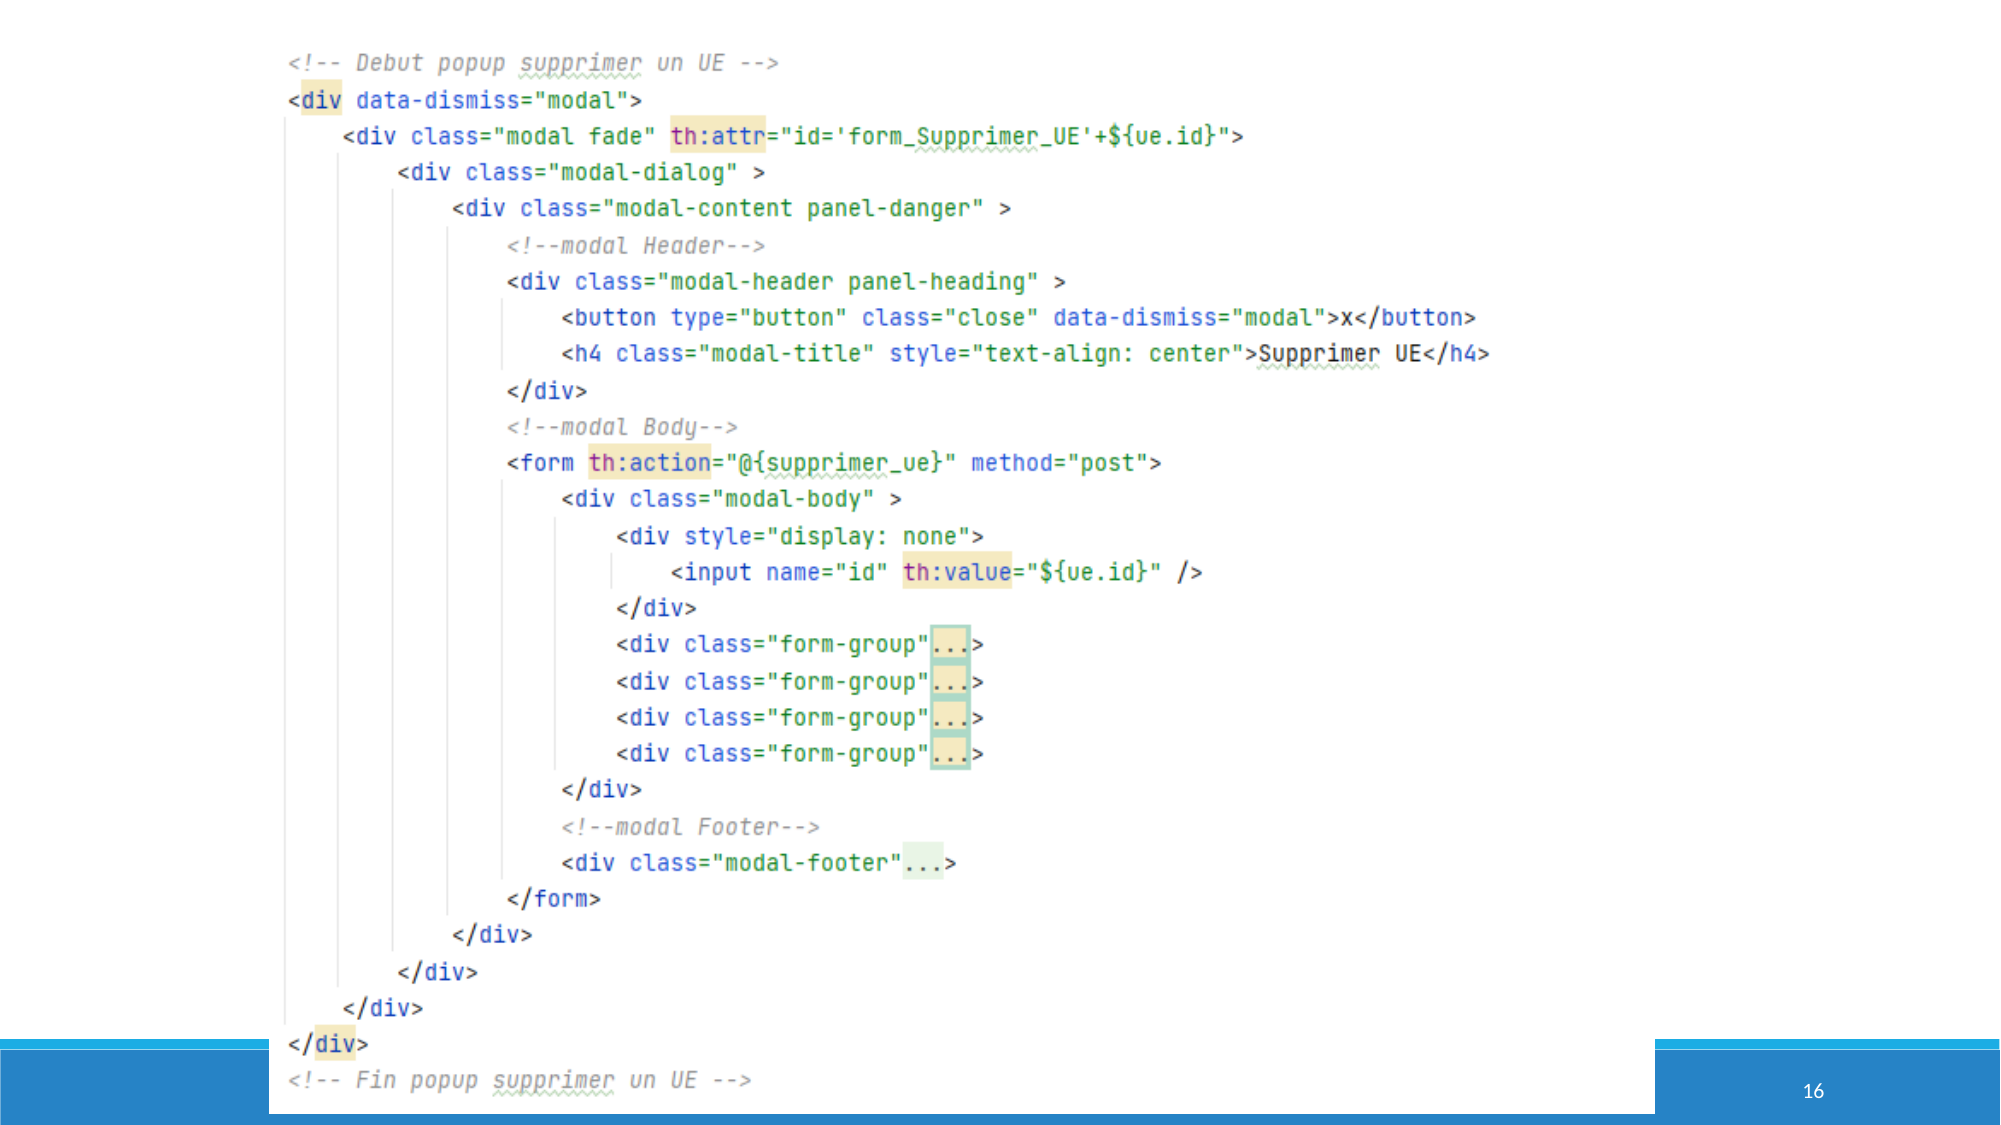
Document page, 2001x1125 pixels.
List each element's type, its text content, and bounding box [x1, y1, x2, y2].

slide_number 16 [1662, 1059, 1840, 1120]
picture [268, 24, 1656, 1115]
